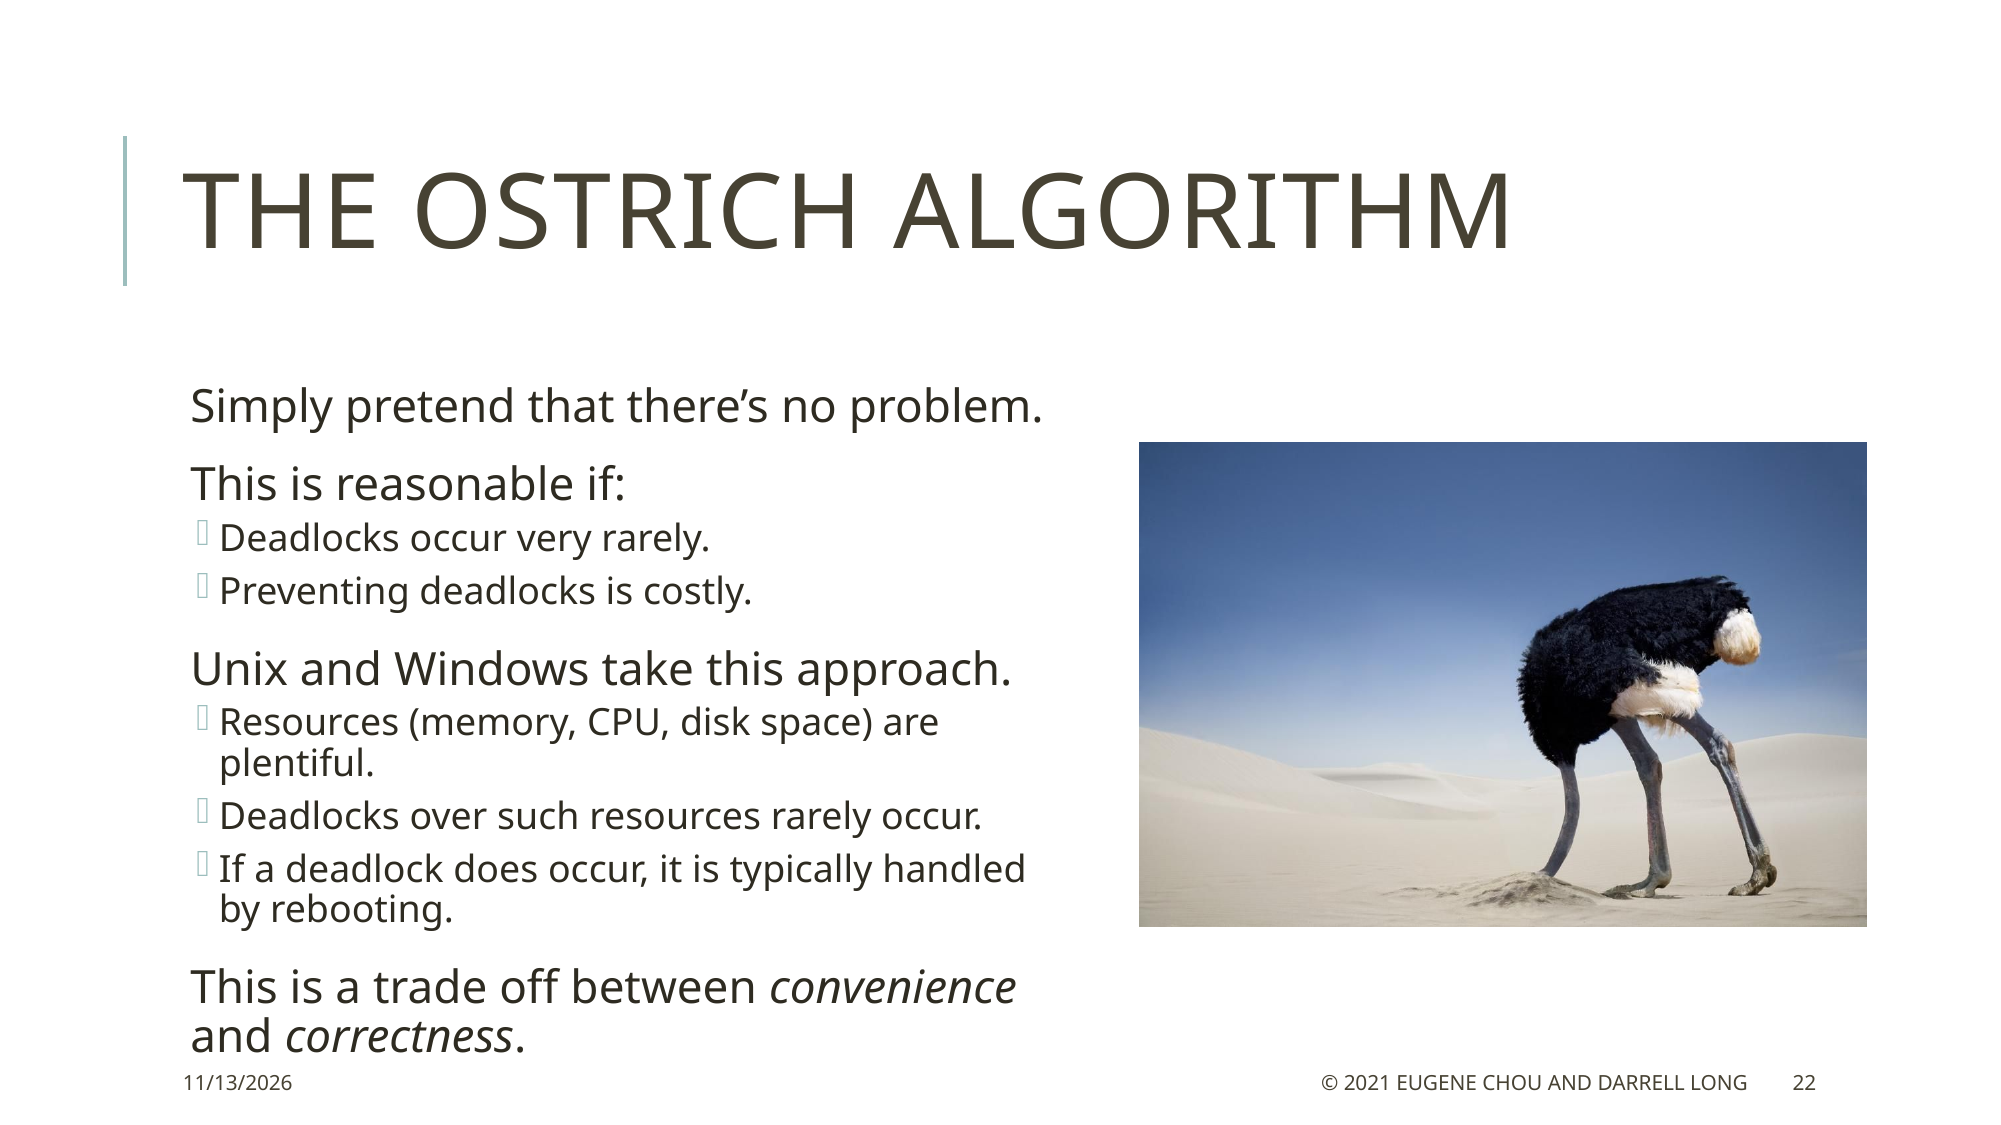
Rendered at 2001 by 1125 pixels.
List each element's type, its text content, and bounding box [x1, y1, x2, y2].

list Simply pretend that there’s no problem. This is reasonable if: Deadlocks occur very rarely. Preventing deadlocks is costly. Unix and Windows take this approach. Resources (memory, CPU, disk space) are plentiful. Deadlocks over such resources rarely occur. If a deadlock does occur, it is typically handled by rebooting. This is a trade off between convenience and correctness. [168, 375, 1068, 1035]
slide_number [168, 1061, 522, 1107]
slide_number 22 [1777, 1061, 1938, 1107]
footer © 2021 Eugene Chou and Darrell Long [794, 1061, 1763, 1107]
picture [1138, 442, 1867, 928]
title The ostrich algorithm [168, 96, 1763, 342]
